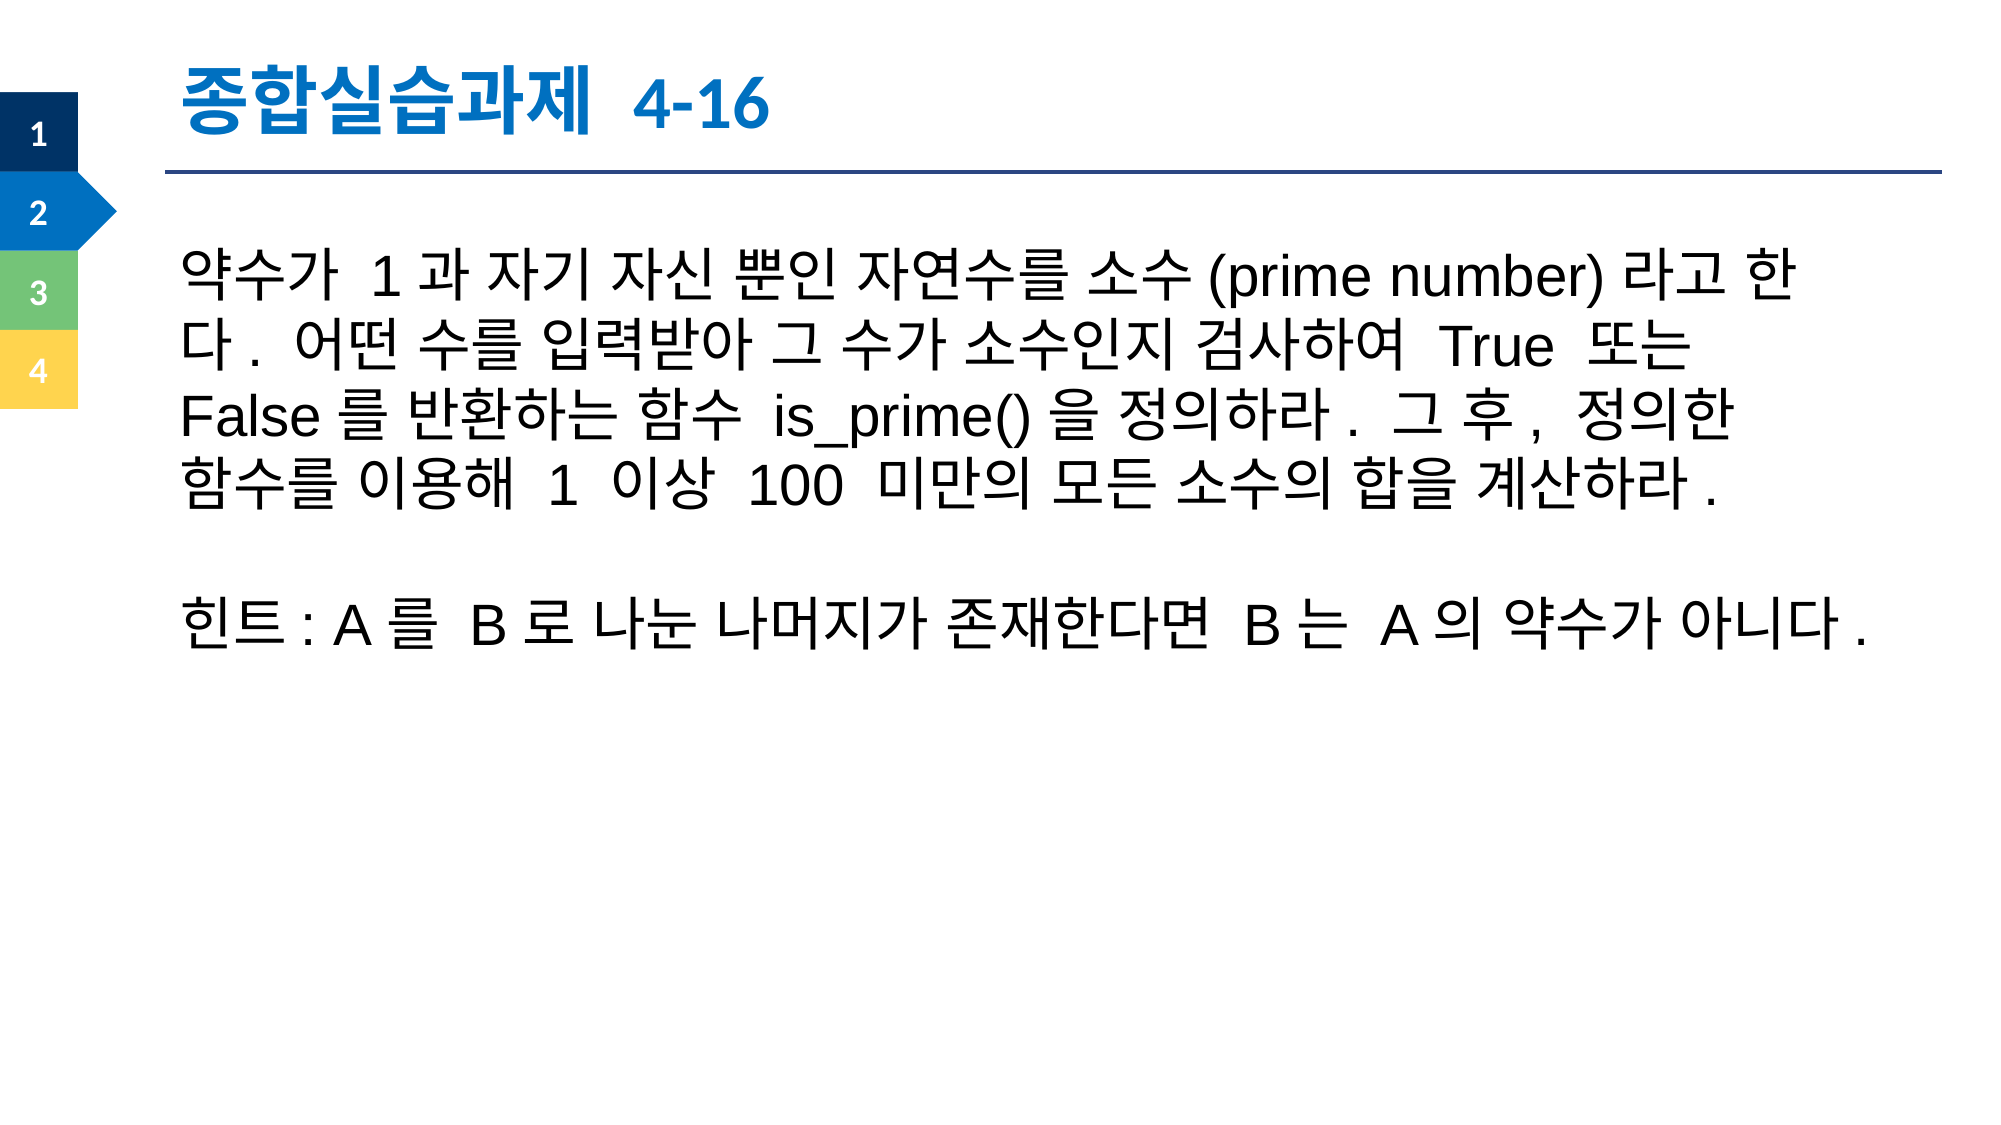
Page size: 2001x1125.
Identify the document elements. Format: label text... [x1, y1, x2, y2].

list 종합실습과제 4-16 [165, 36, 1914, 172]
text_box 약수가 1과 자기 자신 뿐인 자연수를 소수(prime number)라고 한다. 어떤 수를 입력받아 그 수가 소수인지 검사하여 True 또는 False를 반환하는 함수 is_prime()을 정의하라. 그 후, 정의한 함수를 이용해 1 이상 100 미만의 모든 소수의 합을 계산하라. 힌트: A를 B로 나눈 나머지가 존재한다면 B는 A의 약수가 아니다. [165, 230, 1870, 665]
